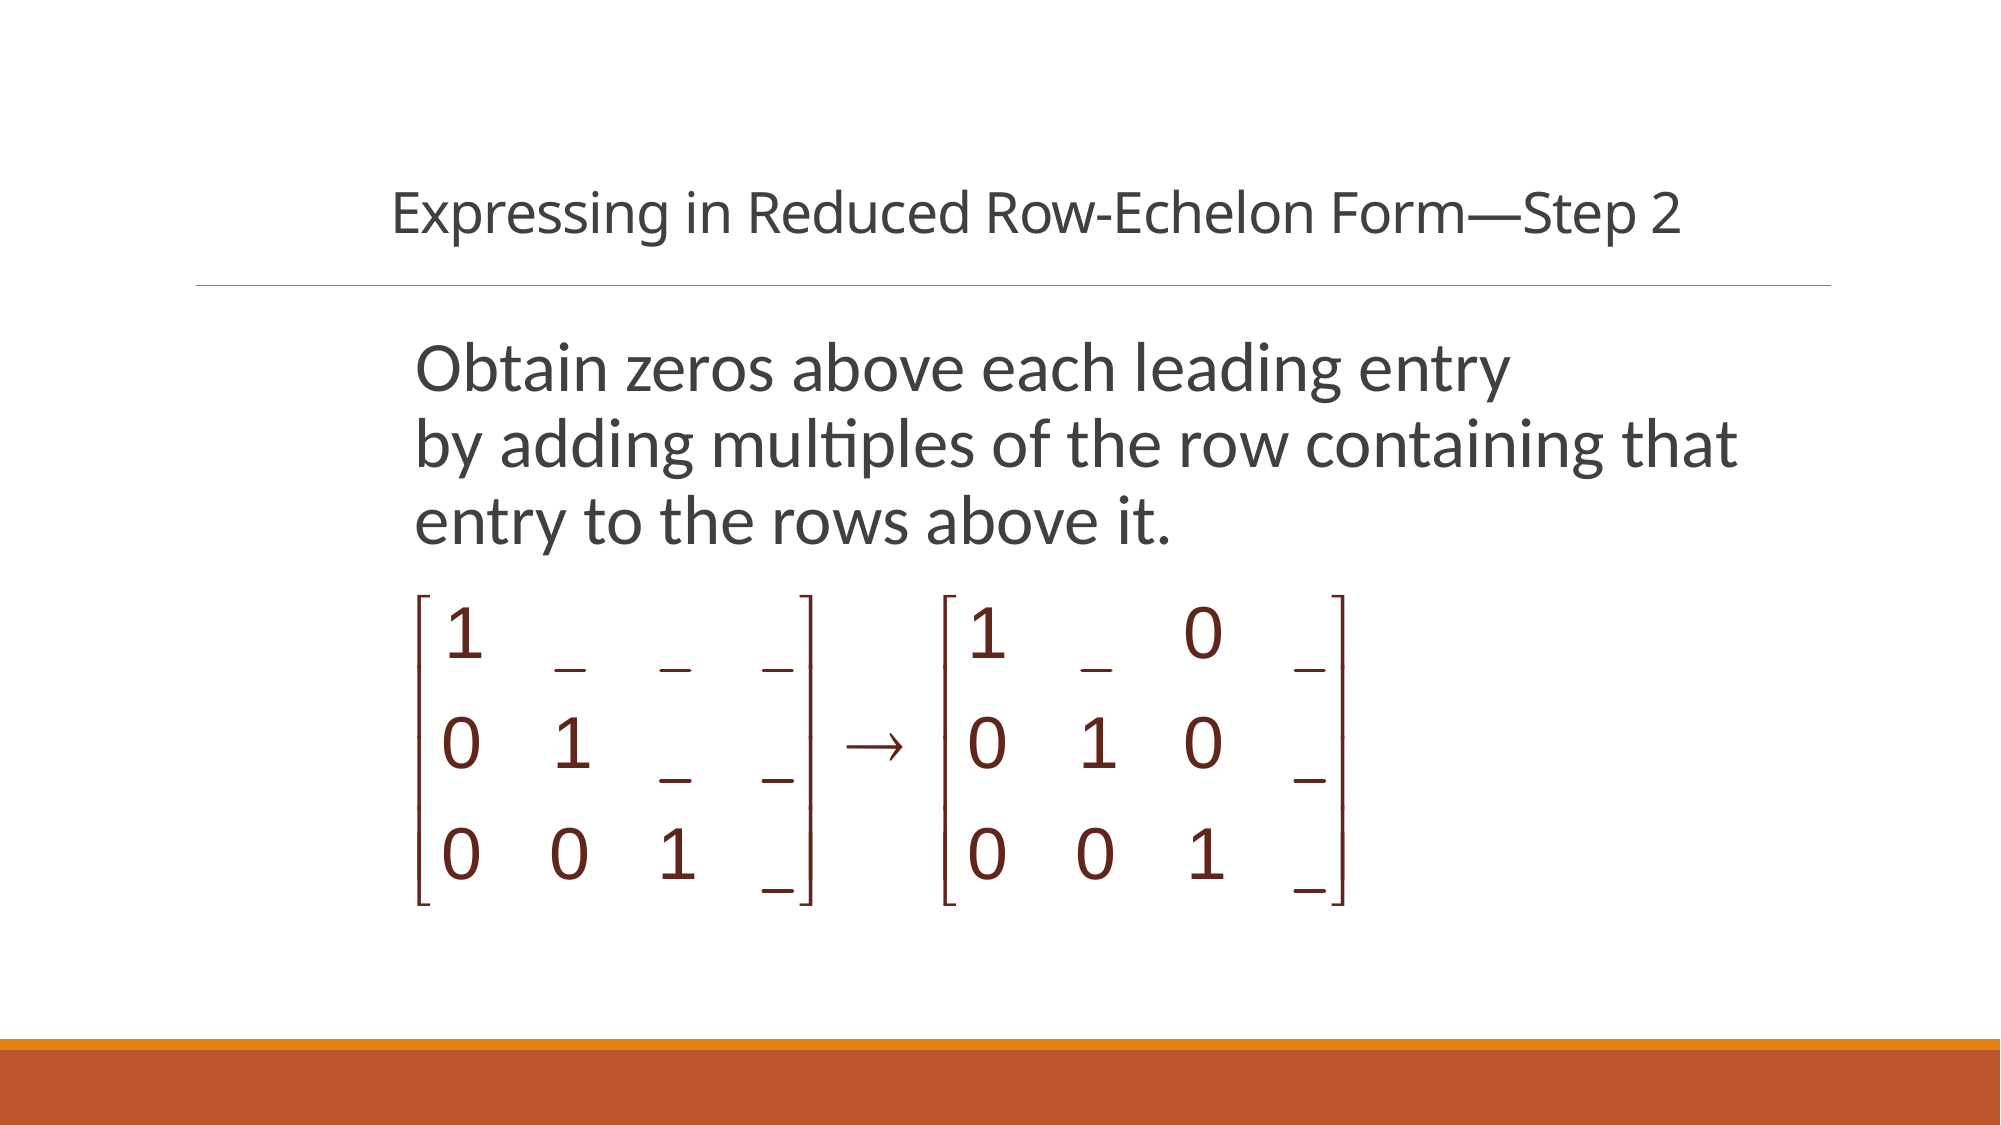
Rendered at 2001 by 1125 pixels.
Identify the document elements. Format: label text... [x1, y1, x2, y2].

title Expressing in Reduced Row-Echelon Form—Step 2 [375, 164, 1713, 253]
list Obtain zeros above each leading entry by adding multiples of the row containing that entry to the rows above it. [399, 322, 1788, 1125]
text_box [399, 578, 1376, 923]
